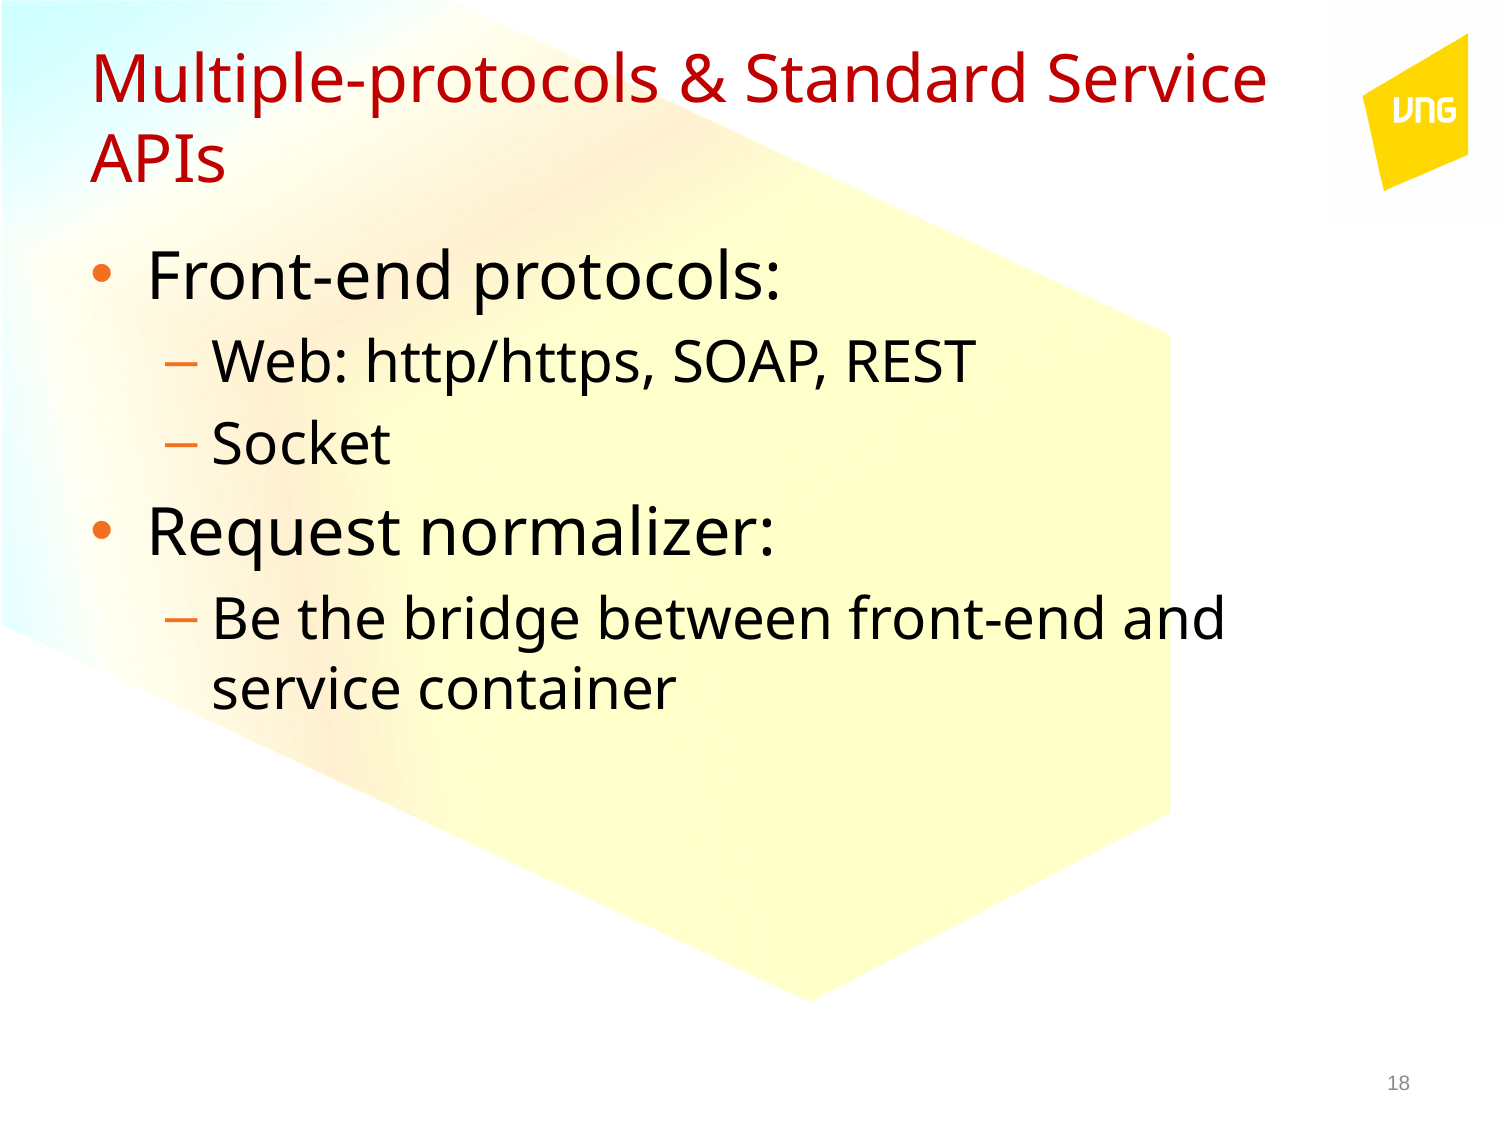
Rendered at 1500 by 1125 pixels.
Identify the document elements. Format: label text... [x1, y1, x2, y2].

title Multiple-protocols & Standard Service APIs [74, 44, 1426, 188]
list Front-end protocols: Web: http/https, SOAP, REST Socket Request normalizer: Be the bridge between front-end and service container [74, 224, 1426, 1043]
picture [1330, 0, 1500, 225]
slide_number 18 [1074, 1052, 1425, 1113]
